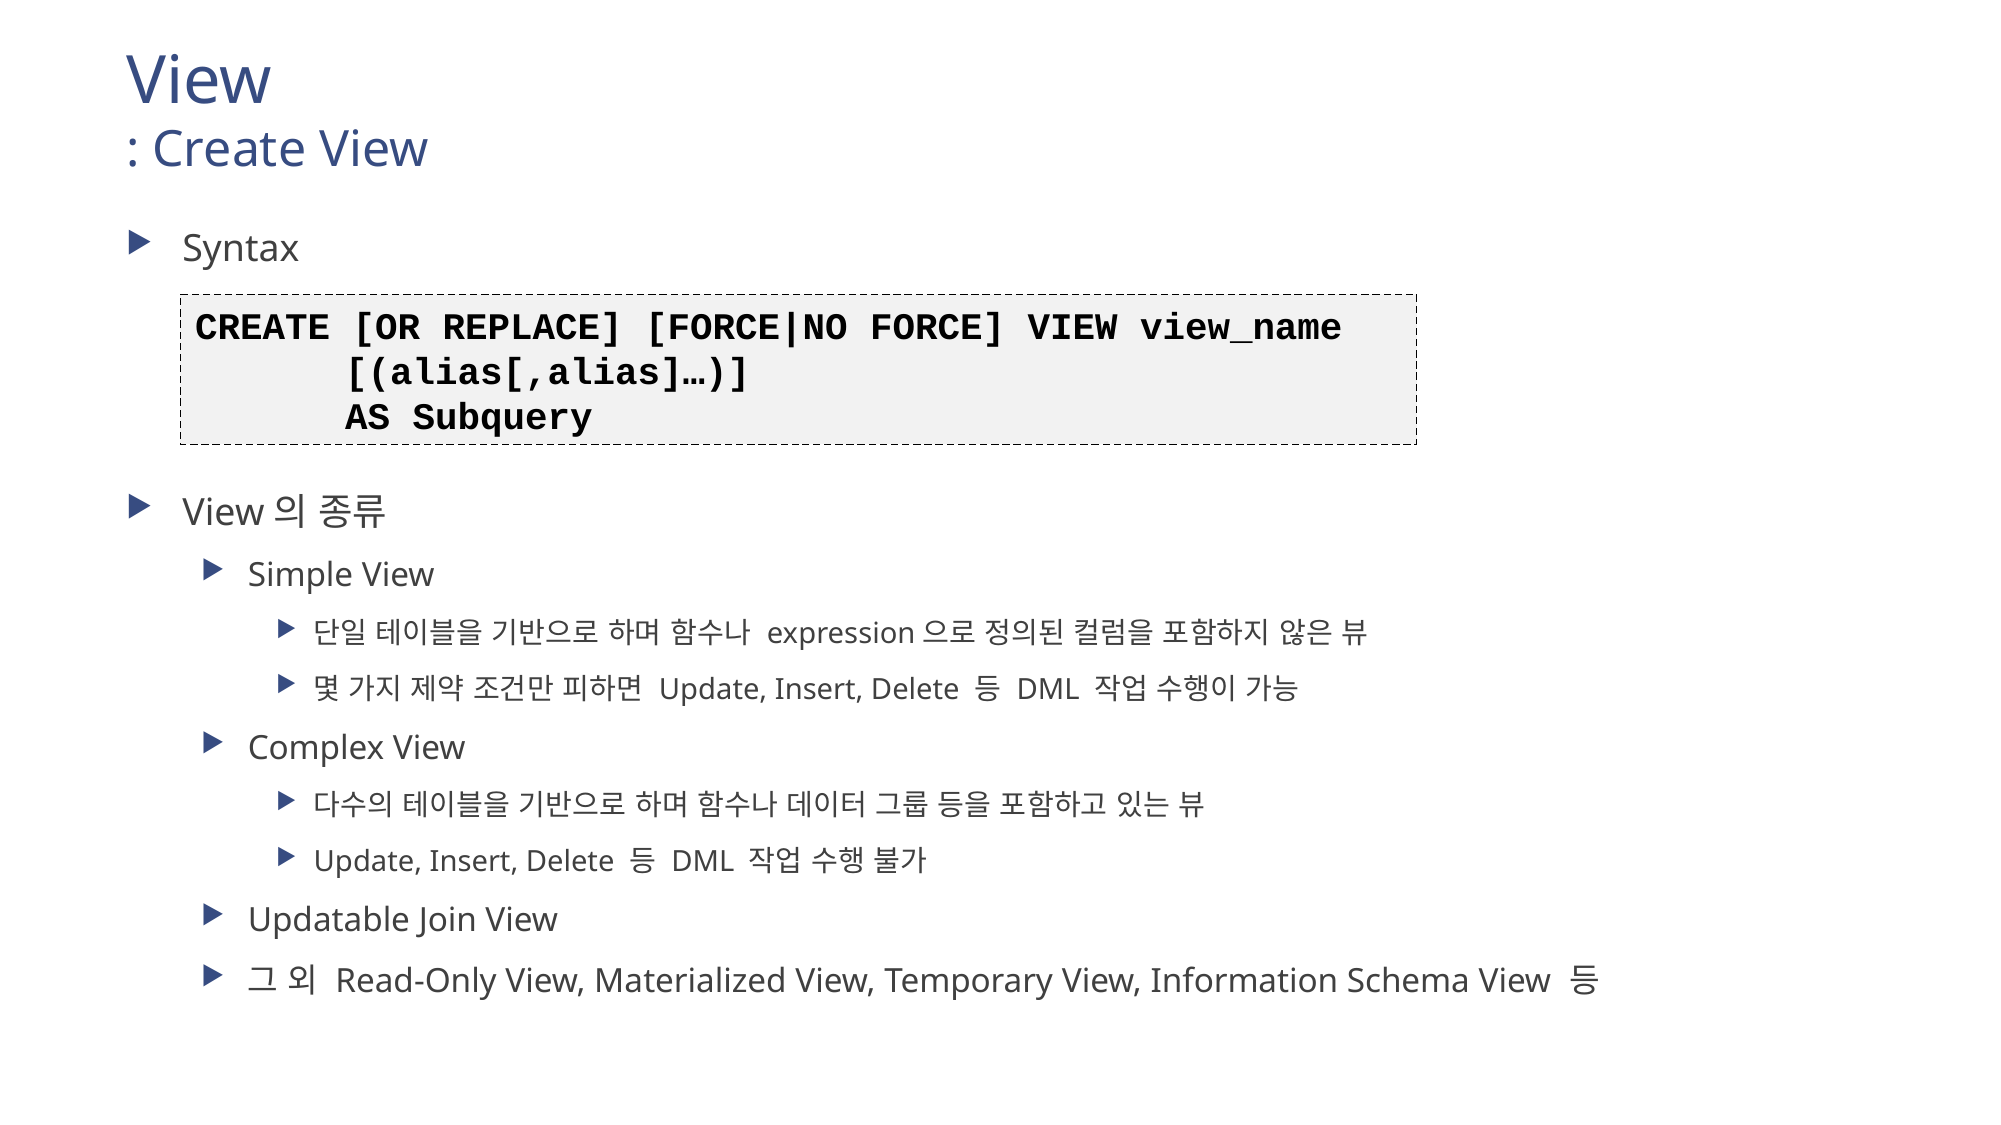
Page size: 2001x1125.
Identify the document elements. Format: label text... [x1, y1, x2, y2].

list Syntax View의 종류 Simple View 단일 테이블을 기반으로 하며 함수나 expression으로 정의된 컬럼을 포함하지 않은 뷰 몇 가지 제약 조건만 피하면 Update, Insert, Delete 등 DML 작업 수행이 가능 Complex View 다수의 테이블을 기반으로 하며 함수나 데이터 그룹 등을 포함하고 있는 뷰 Update, Insert, Delete 등 DML 작업 수행 불가 Updatable Join View 그 외 Read-Only View, Materialized View, Temporary View, Information Schema View 등 [111, 216, 1684, 1125]
title View : Create View [111, 28, 1522, 216]
text_box CREATE [OR REPLACE] [FORCE|NO FORCE] VIEW view_name [(alias[,alias]…)] AS Subquery [180, 294, 1417, 445]
